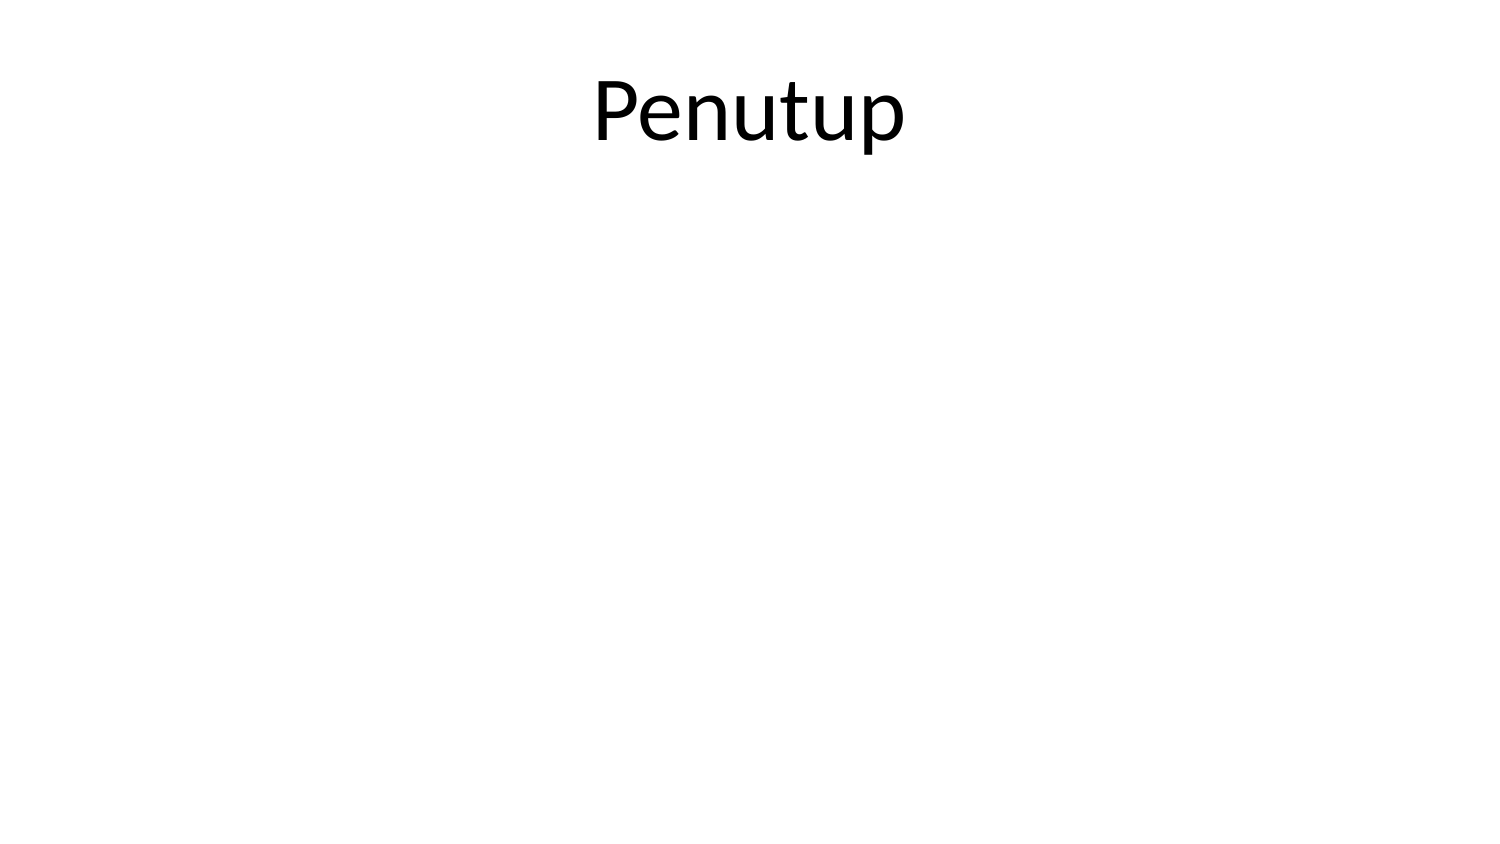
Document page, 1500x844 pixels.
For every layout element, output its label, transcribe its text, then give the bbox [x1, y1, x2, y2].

title Penutup [75, 33, 1425, 175]
